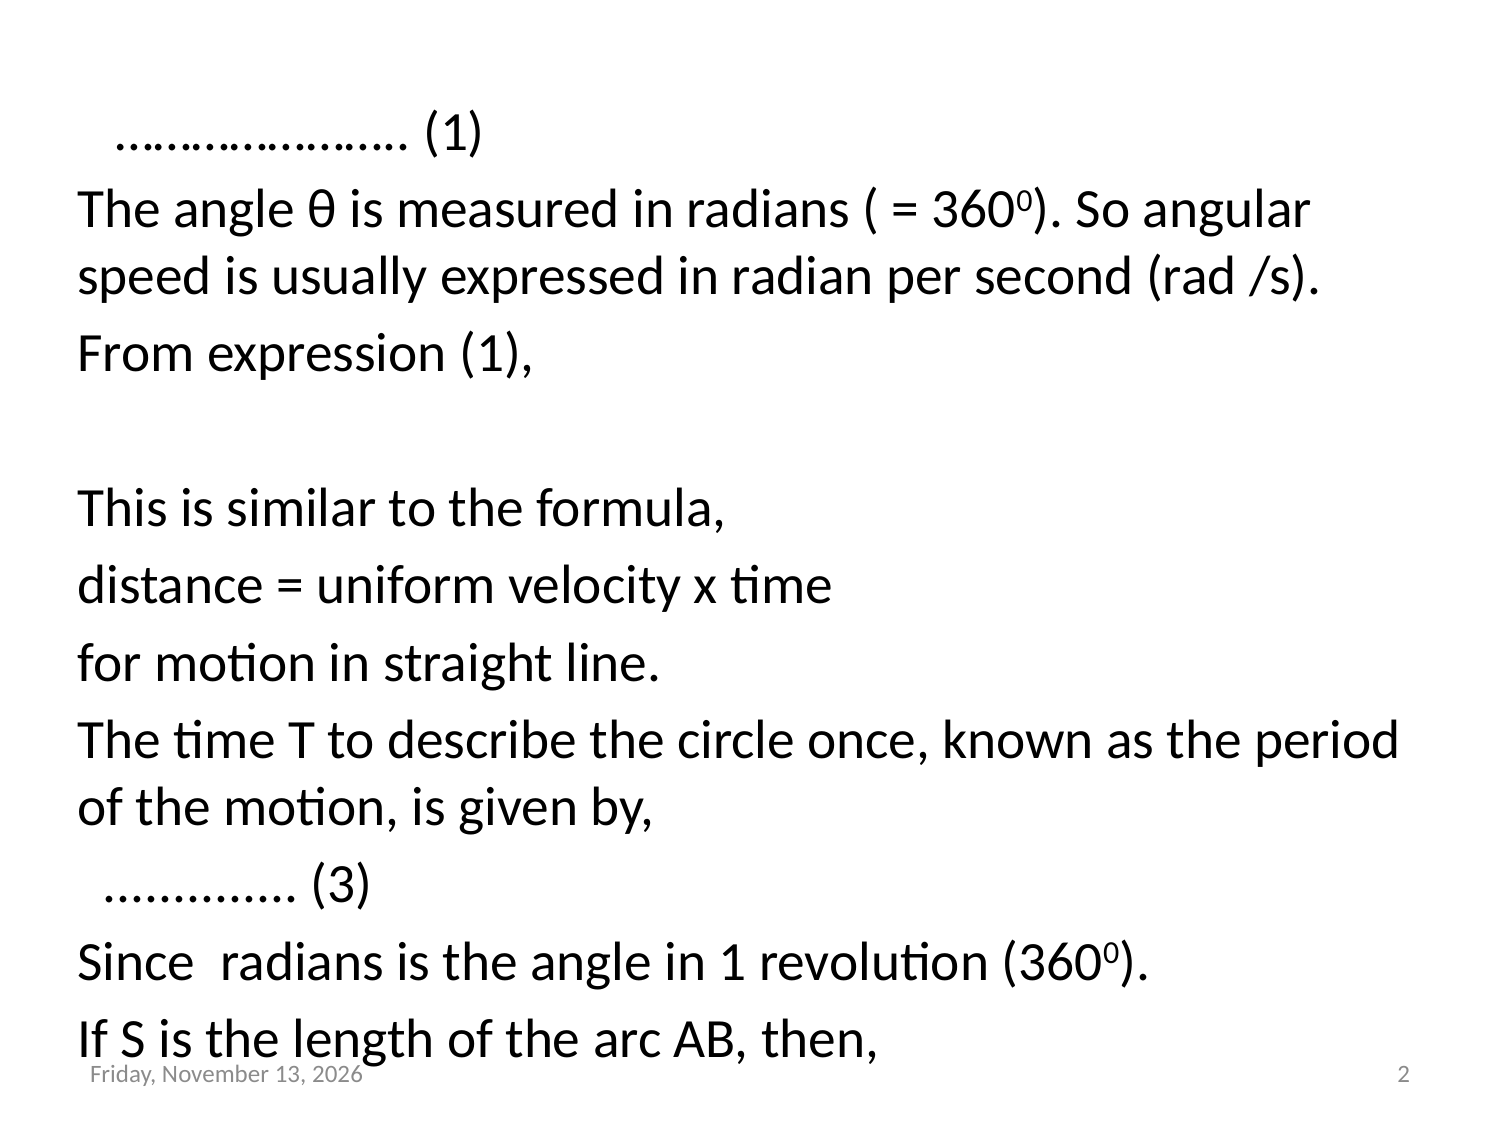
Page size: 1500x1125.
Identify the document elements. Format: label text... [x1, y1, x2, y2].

slide_number 2 [1074, 1042, 1425, 1103]
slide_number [75, 1042, 425, 1103]
